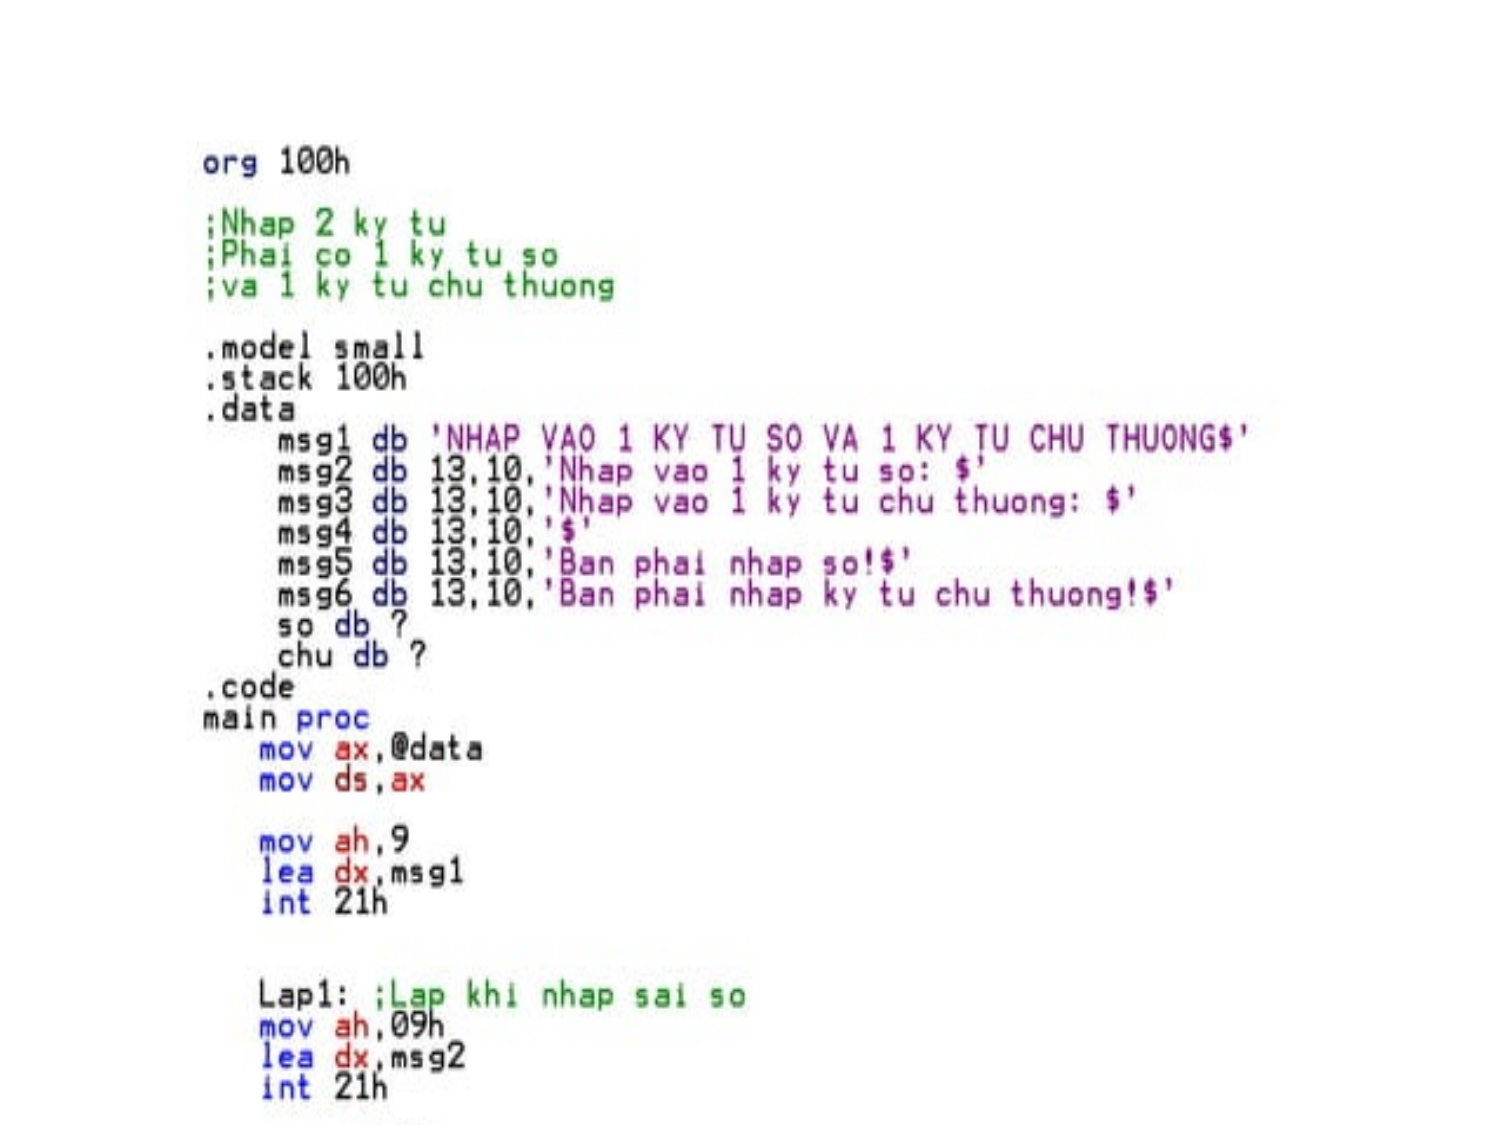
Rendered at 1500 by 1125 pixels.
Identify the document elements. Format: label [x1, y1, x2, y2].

picture [0, 139, 1500, 1125]
